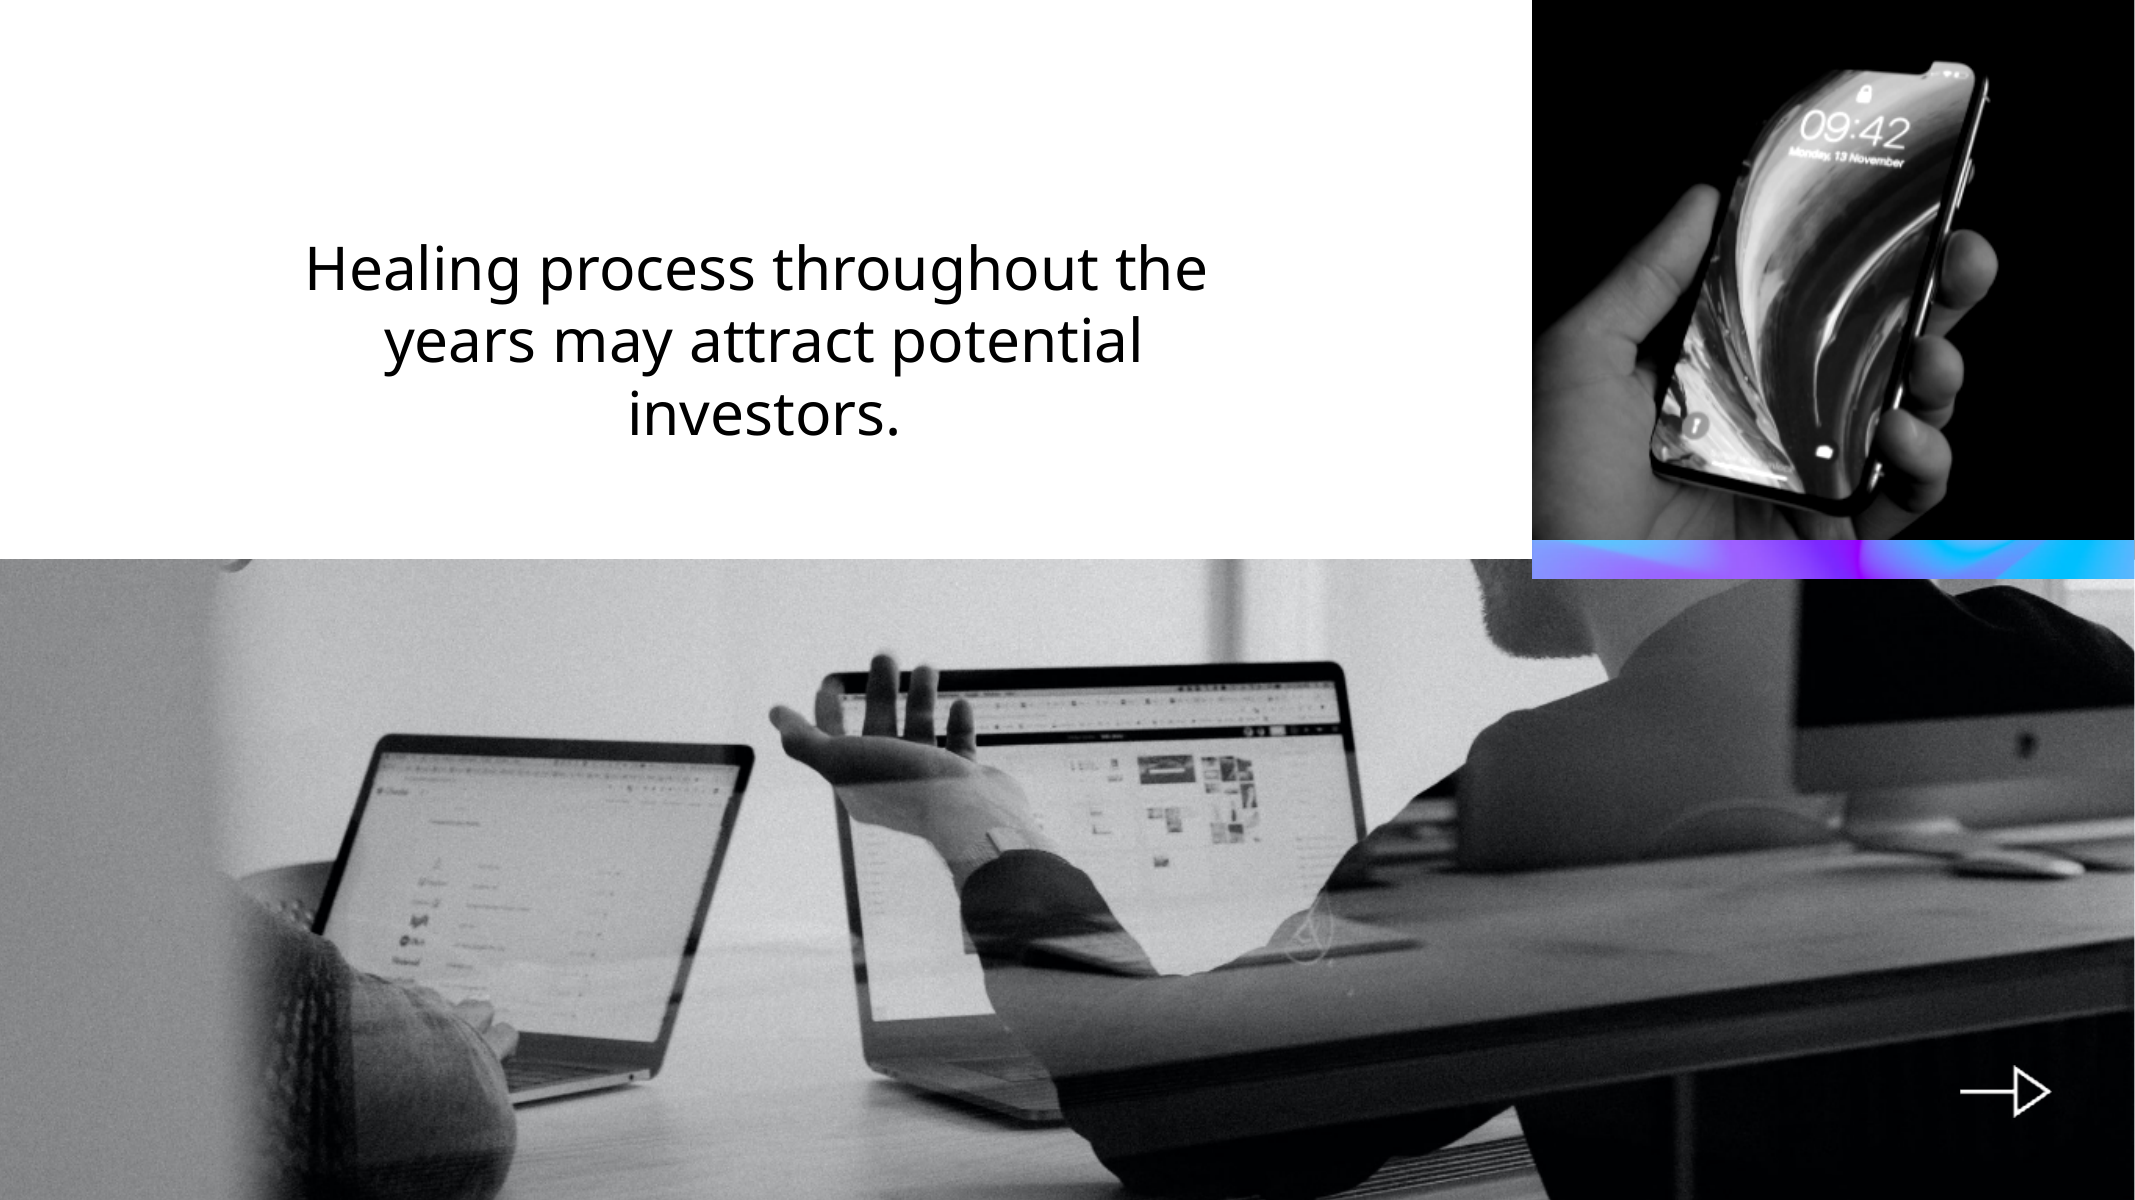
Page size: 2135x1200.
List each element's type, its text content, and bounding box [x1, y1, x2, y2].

text_box Healing process throughout the years may attract potential investors. [265, 229, 1264, 375]
picture [0, 0, 2135, 1200]
